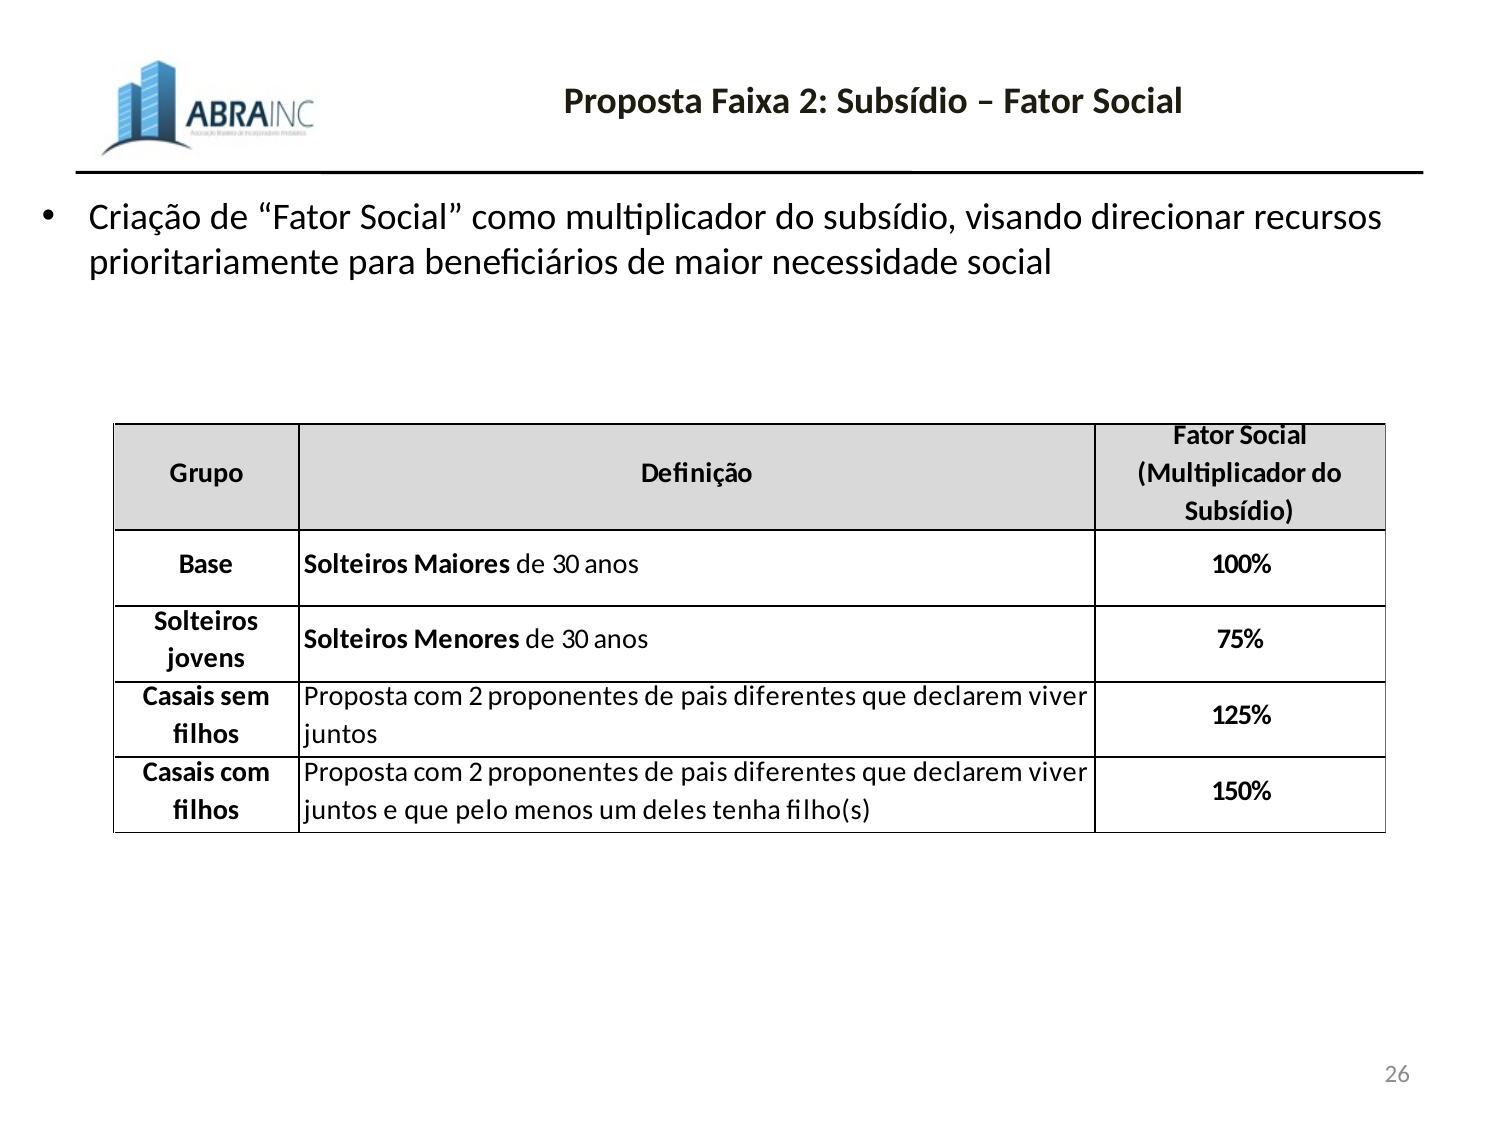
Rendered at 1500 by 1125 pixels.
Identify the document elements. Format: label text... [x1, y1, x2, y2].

picture [91, 60, 321, 161]
text_box Criação de “Fator Social” como multiplicador do subsídio, visando direcionar recursos prioritariamente para beneficiários de maior necessidade social [27, 184, 1444, 290]
text_box Proposta Faixa 2: Subsídio – Fator Social [312, 68, 1435, 129]
slide_number 26 [1074, 1042, 1425, 1103]
picture [112, 422, 1388, 835]
